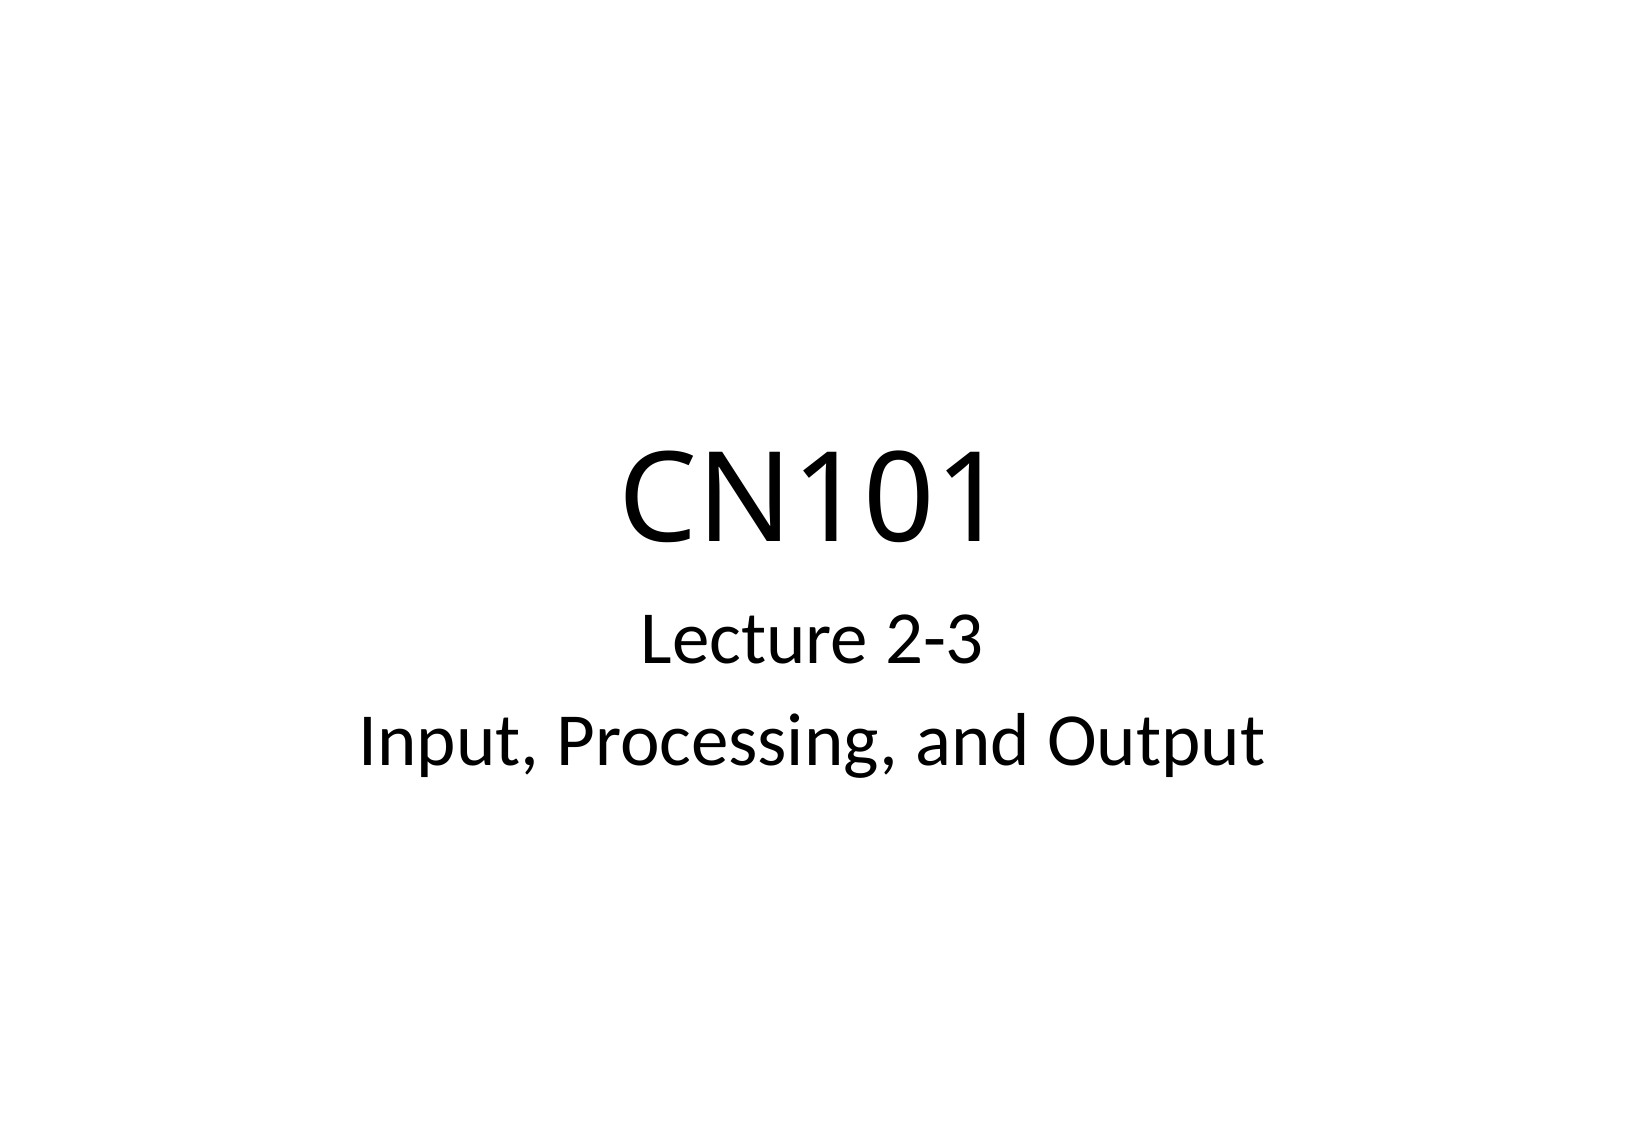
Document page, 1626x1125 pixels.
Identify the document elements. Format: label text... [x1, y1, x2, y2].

subtitle Lecture 2-3 Input, Processing, and Output [203, 590, 1422, 863]
title CN101 [121, 184, 1504, 576]
